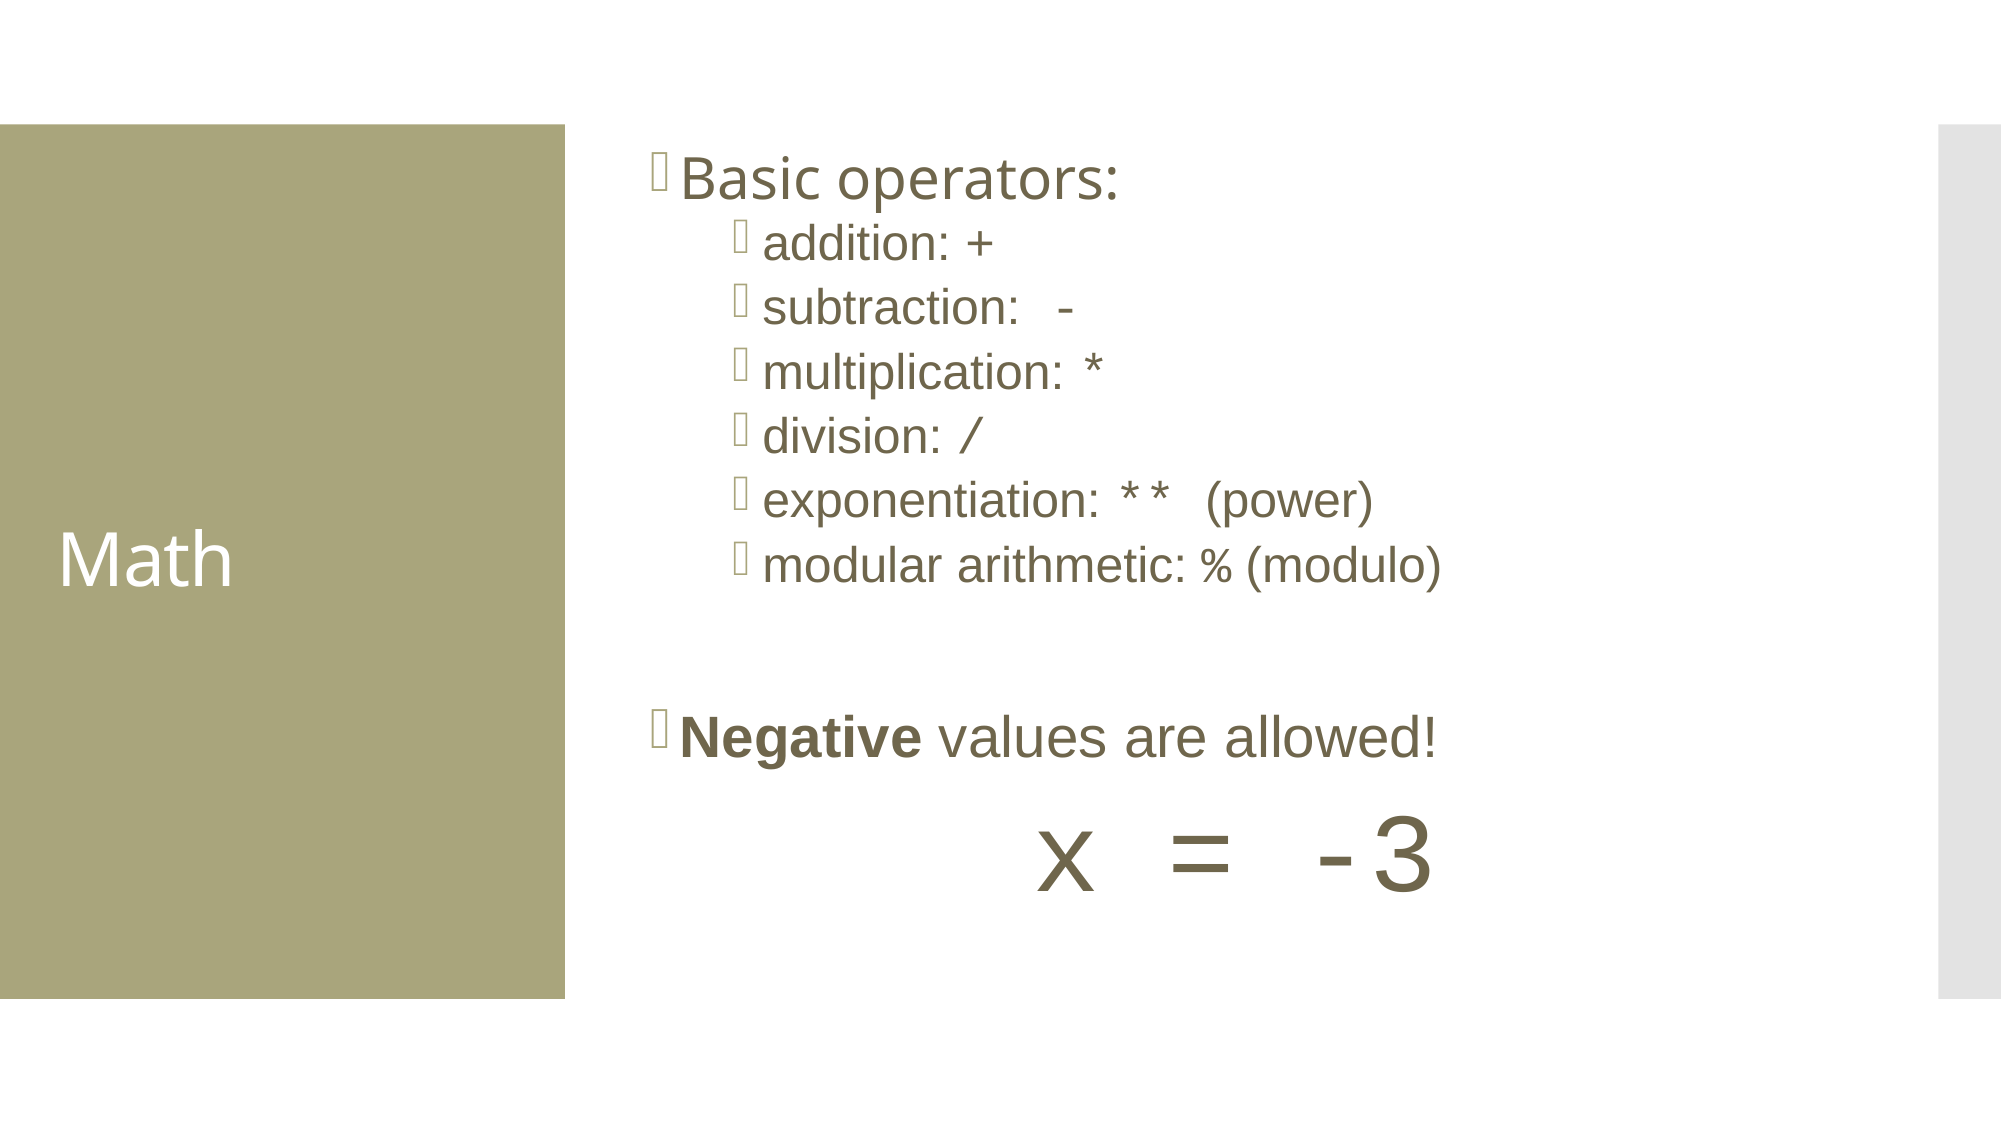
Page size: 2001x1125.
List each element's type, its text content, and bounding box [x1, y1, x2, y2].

title Math [41, 184, 525, 940]
list Basic operators: addition: + subtraction: - multiplication: * division: / exponentiation: ** (power) modular arithmetic: % (modulo) Negative values are allowed! x = -3 [634, 141, 1835, 982]
